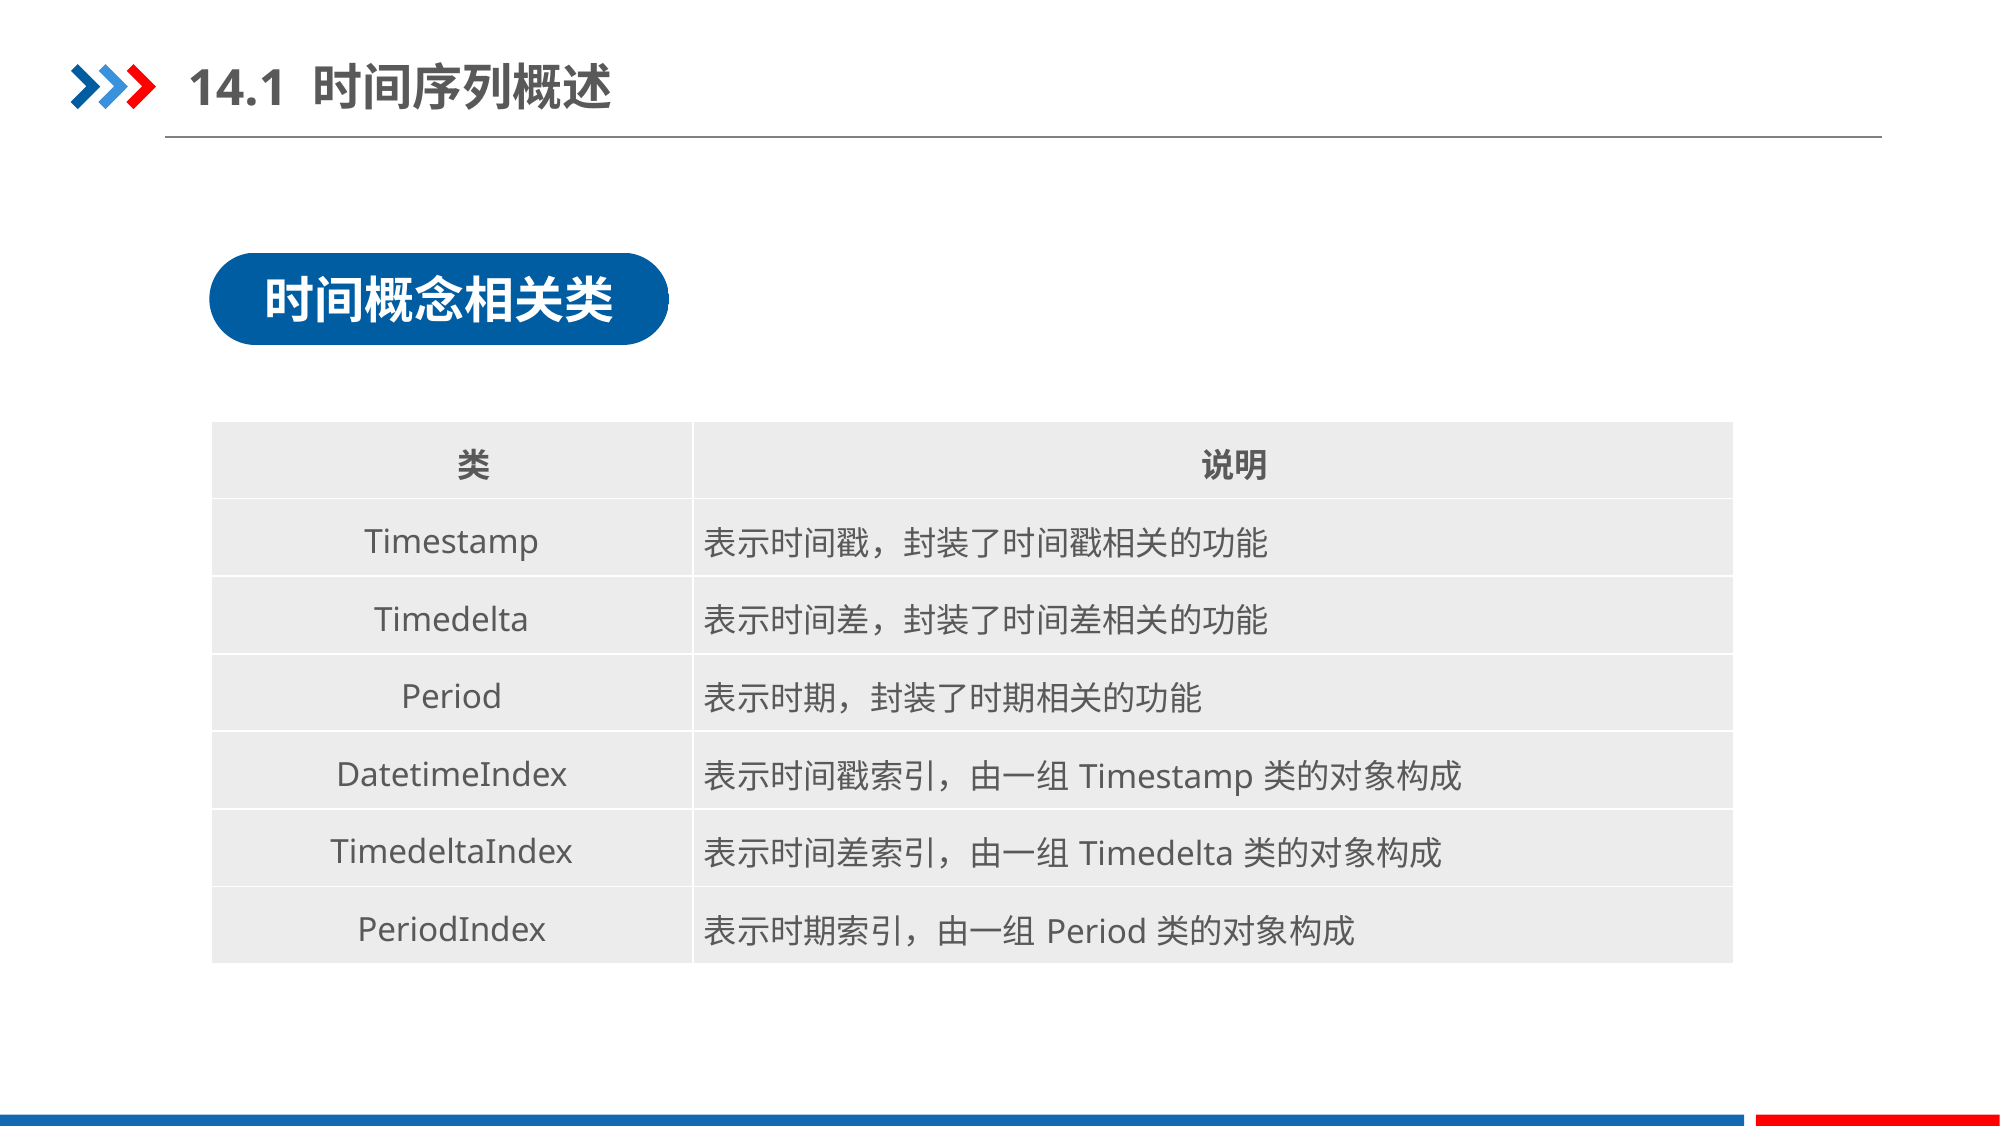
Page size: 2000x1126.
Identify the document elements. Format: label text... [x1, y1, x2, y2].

table_header 说明 [694, 422, 1733, 498]
table_cell 表示时间差，封装了时间差相关的功能 [694, 577, 1733, 653]
table_header 类 [212, 422, 692, 498]
table_cell 表示时期，封装了时期相关的功能 [694, 655, 1733, 730]
table_cell DatetimeIndex [212, 732, 692, 808]
table_cell 表示时间戳索引，由一组Timestamp类的对象构成 [694, 732, 1733, 808]
table_cell 表示时间差索引，由一组Timedelta类的对象构成 [694, 810, 1733, 886]
table_cell 表示时期索引，由一组Period类的对象构成 [694, 887, 1733, 963]
table_cell PeriodIndex [212, 887, 692, 963]
table_cell Period [212, 655, 692, 730]
table_cell 表示时间戳，封装了时间戳相关的功能 [694, 499, 1733, 575]
text_box 时间概念相关类 [207, 250, 672, 348]
table_cell Timedelta [212, 577, 692, 653]
table_cell Timestamp [212, 499, 692, 575]
table_cell TimedeltaIndex [212, 810, 692, 886]
text_box 14.1 时间序列概述 [187, 43, 870, 127]
